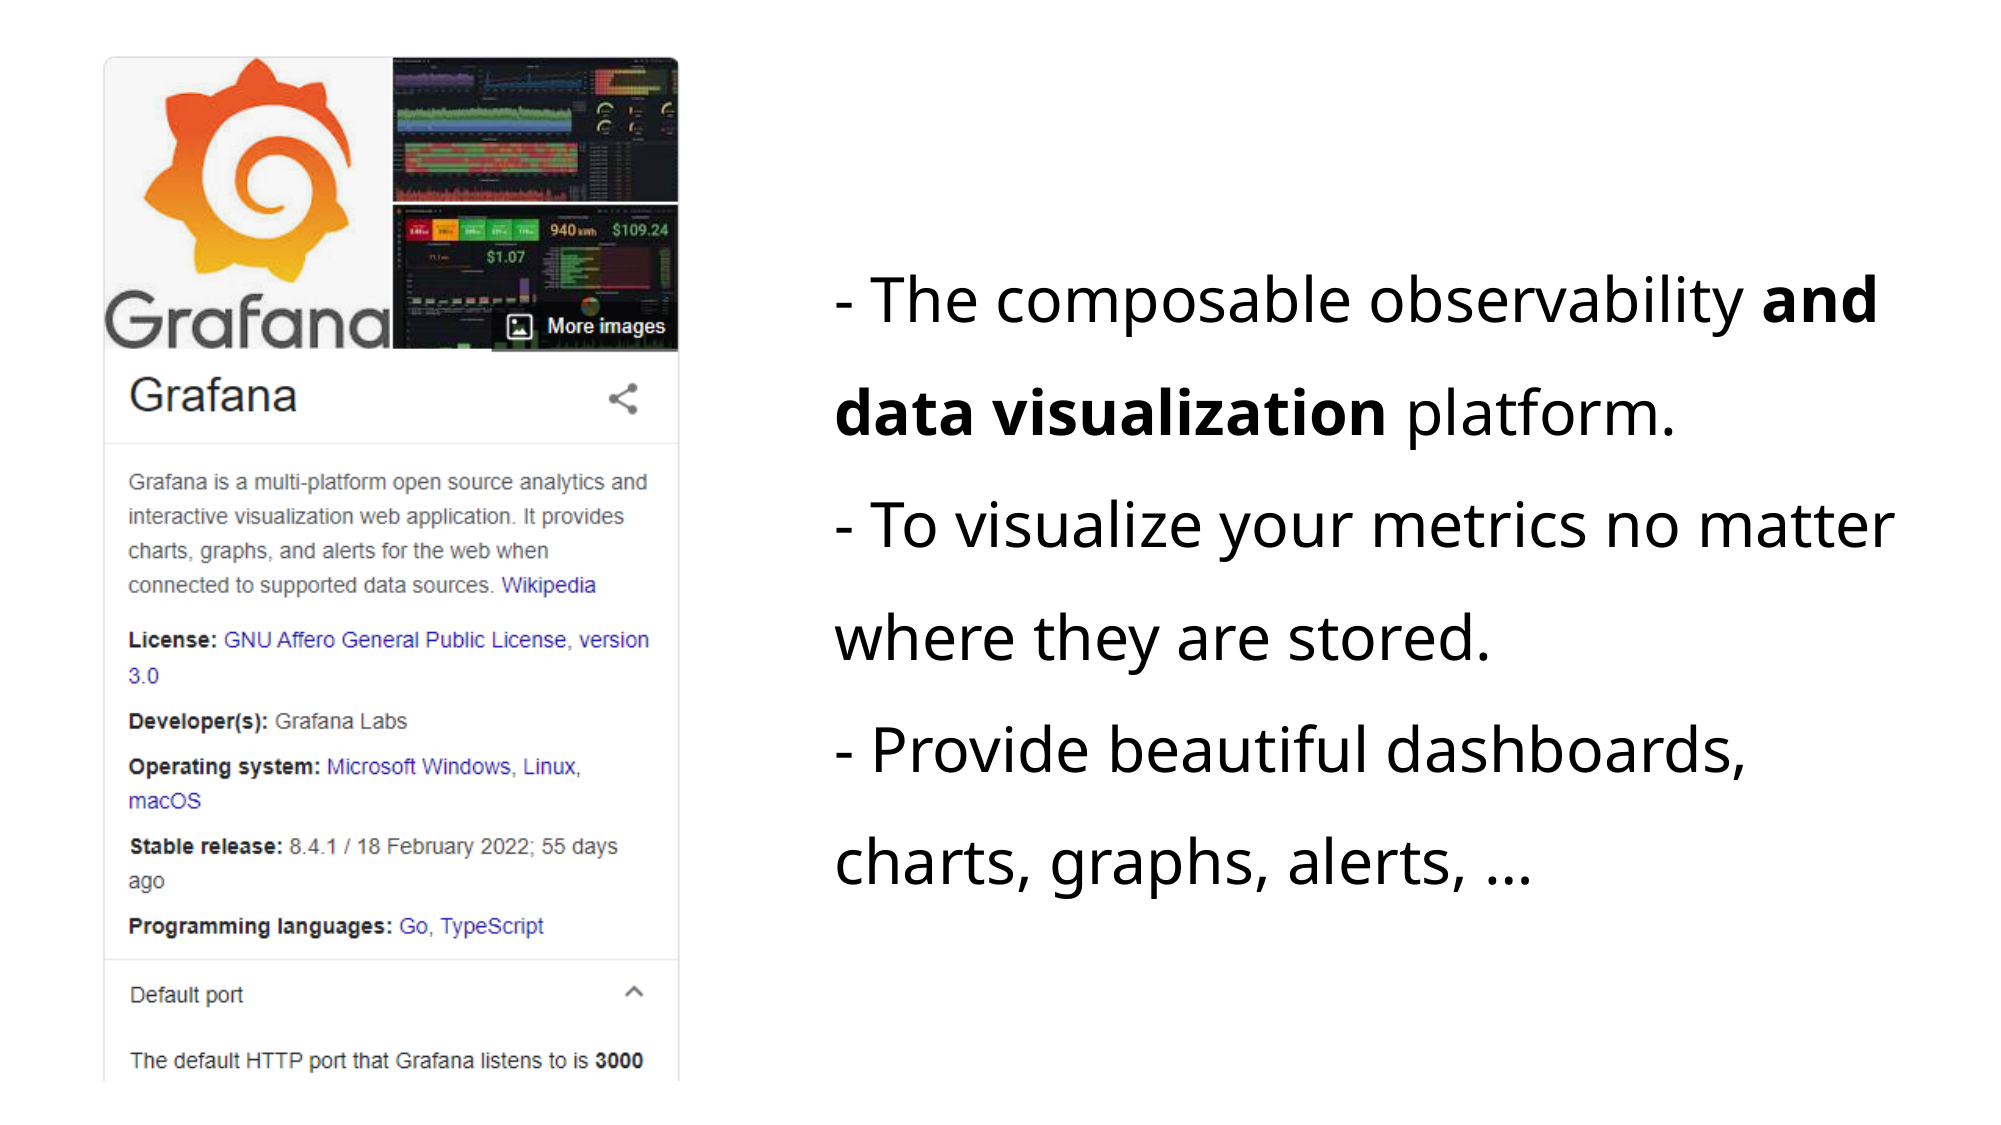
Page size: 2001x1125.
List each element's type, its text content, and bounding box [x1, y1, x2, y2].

picture [80, 44, 697, 1081]
title - The composable observability and data visualization platform. - To visualize your metrics no matter where they are stored. - Provide beautiful dashboards, charts, graphs, alerts, … [819, 588, 1920, 980]
